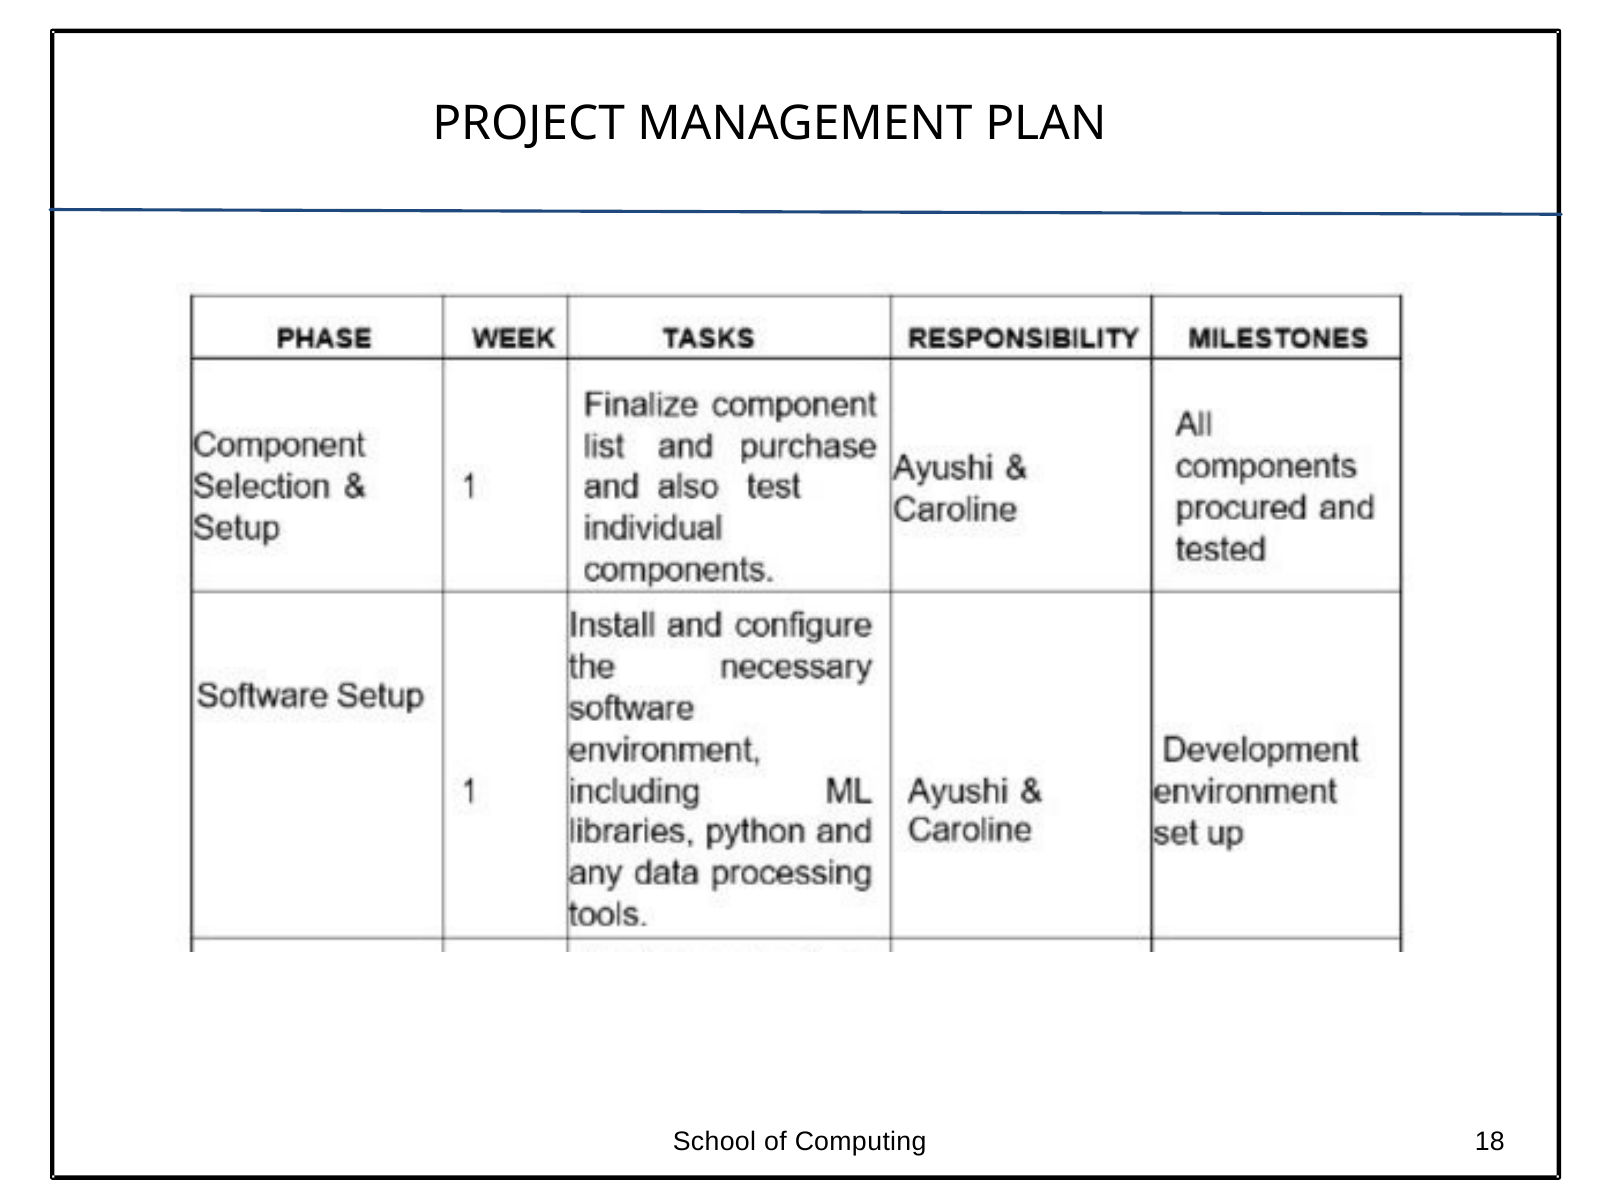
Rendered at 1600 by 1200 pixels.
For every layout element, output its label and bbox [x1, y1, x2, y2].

text_box [49, 28, 1562, 1181]
